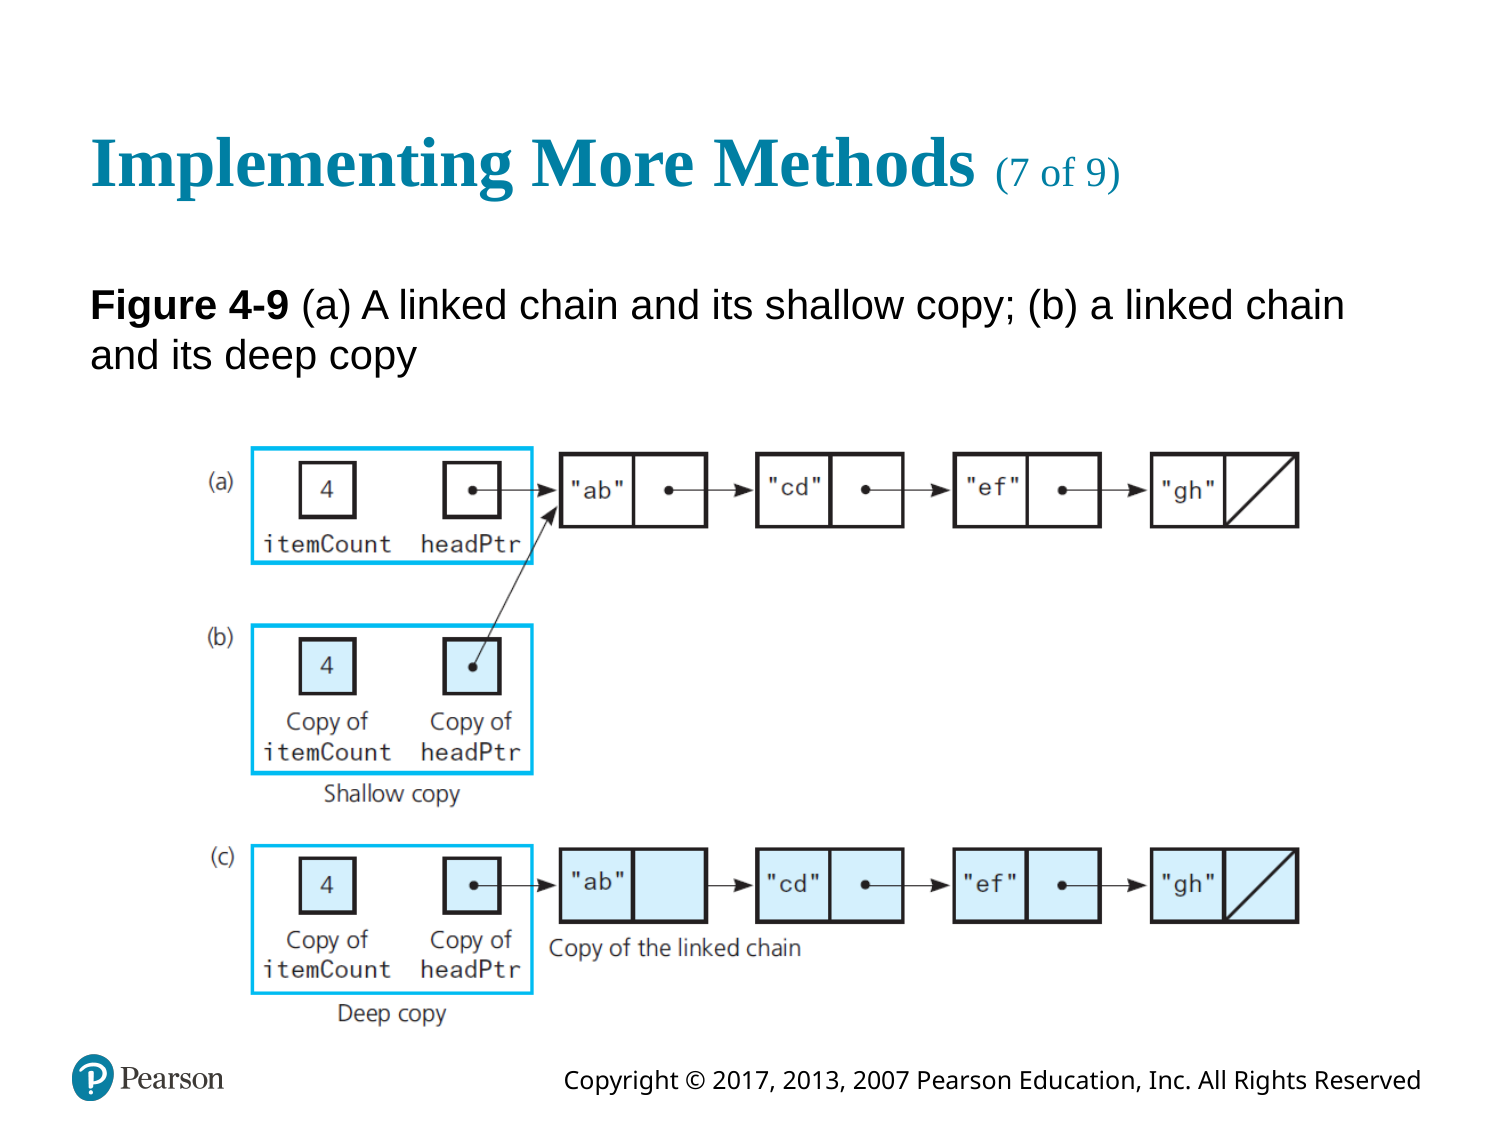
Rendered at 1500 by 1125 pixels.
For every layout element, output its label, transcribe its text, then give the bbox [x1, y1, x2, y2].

picture [172, 429, 1328, 1043]
picture [80, 1063, 106, 1088]
title Implementing More Methods (7 of 9) [75, 35, 1425, 216]
picture [98, 1054, 224, 1101]
picture [72, 1054, 88, 1070]
list Figure 4-9 (a) A linked chain and its shallow copy; (b) a linked chain and its deep copy [75, 262, 1425, 383]
picture [72, 1087, 83, 1101]
